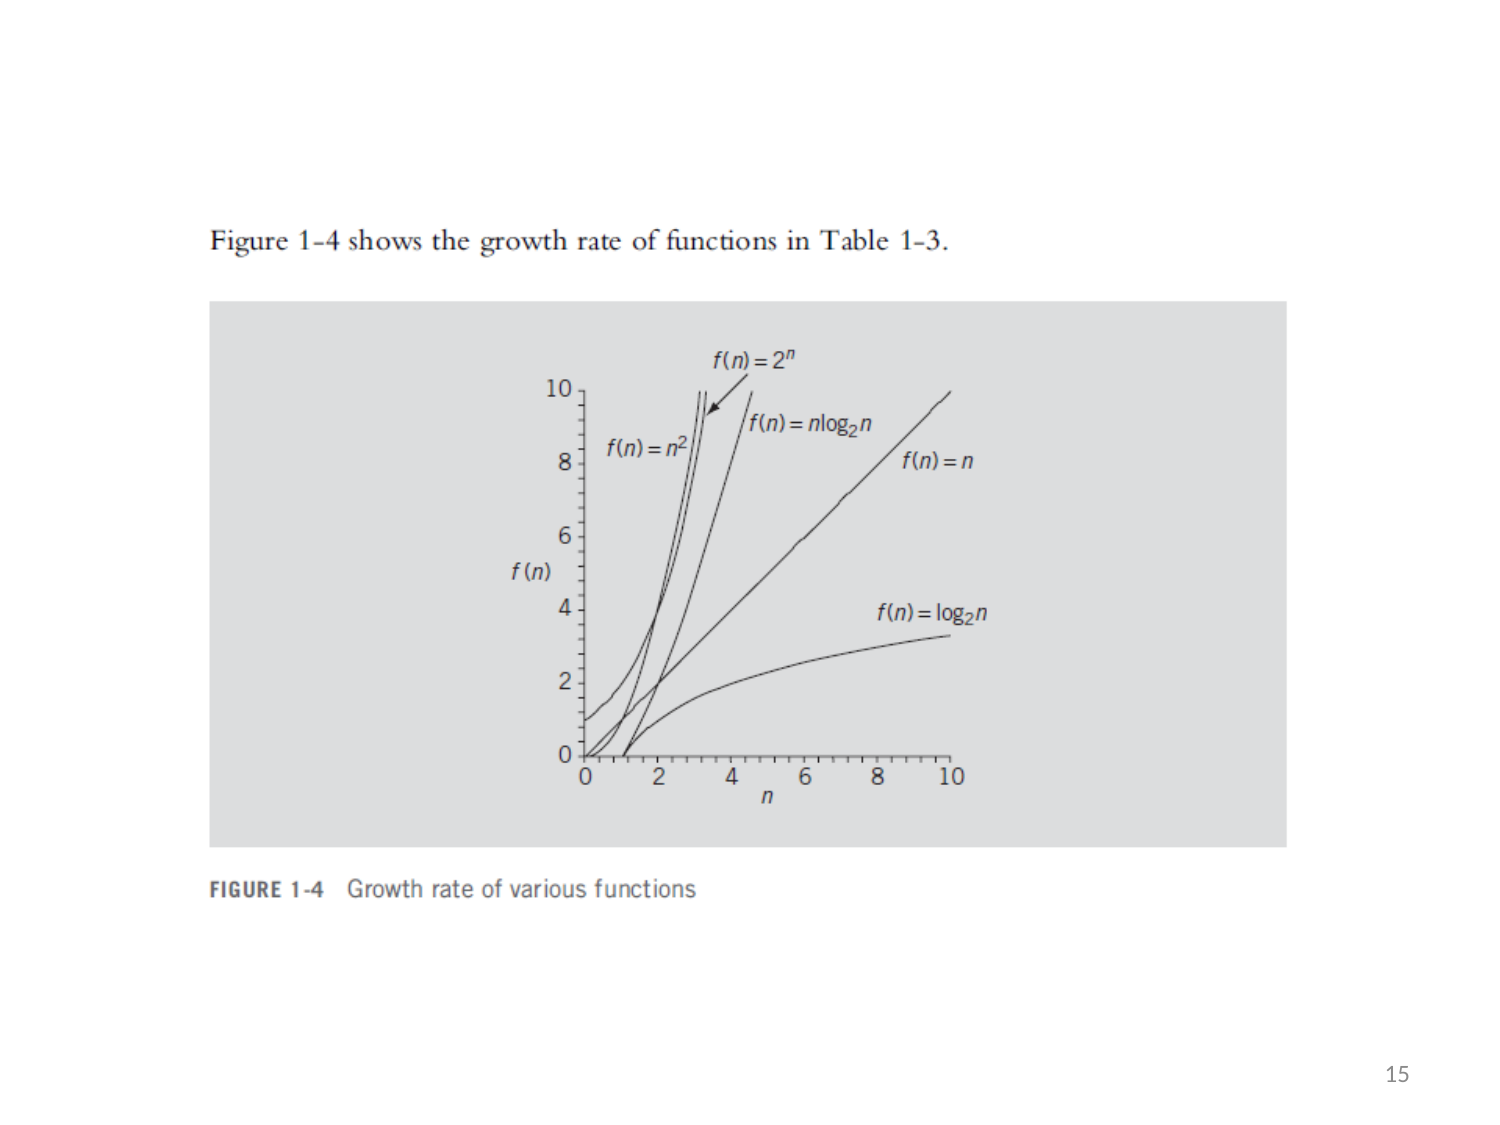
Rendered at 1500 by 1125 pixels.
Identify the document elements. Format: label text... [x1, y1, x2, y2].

slide_number 15 [1074, 1042, 1425, 1103]
picture [202, 217, 1298, 908]
